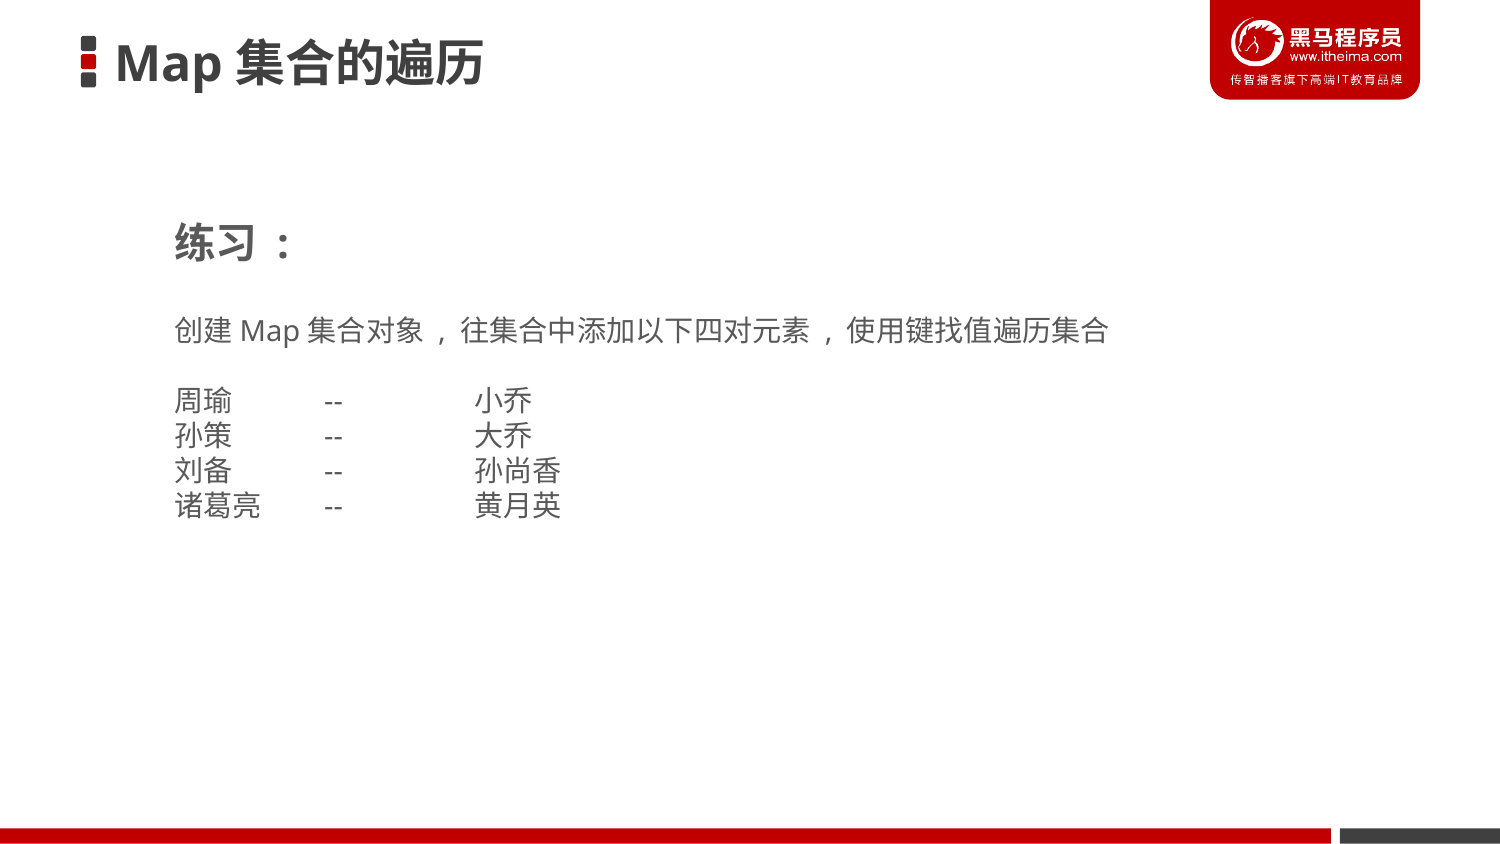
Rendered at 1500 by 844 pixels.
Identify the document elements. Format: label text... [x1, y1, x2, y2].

text_box 创建Map集合对象 , 往集合中添加以下四对元素 , 使用键找值遍历集合 周瑜 -- 小乔 孙策 -- 大乔 刘备 -- 孙尚香 诸葛亮 -- 黄月英 [159, 305, 1214, 530]
text_box Map集合的遍历 [103, 29, 1183, 93]
picture [1212, 8, 1421, 94]
text_box 练习 : [159, 209, 377, 275]
